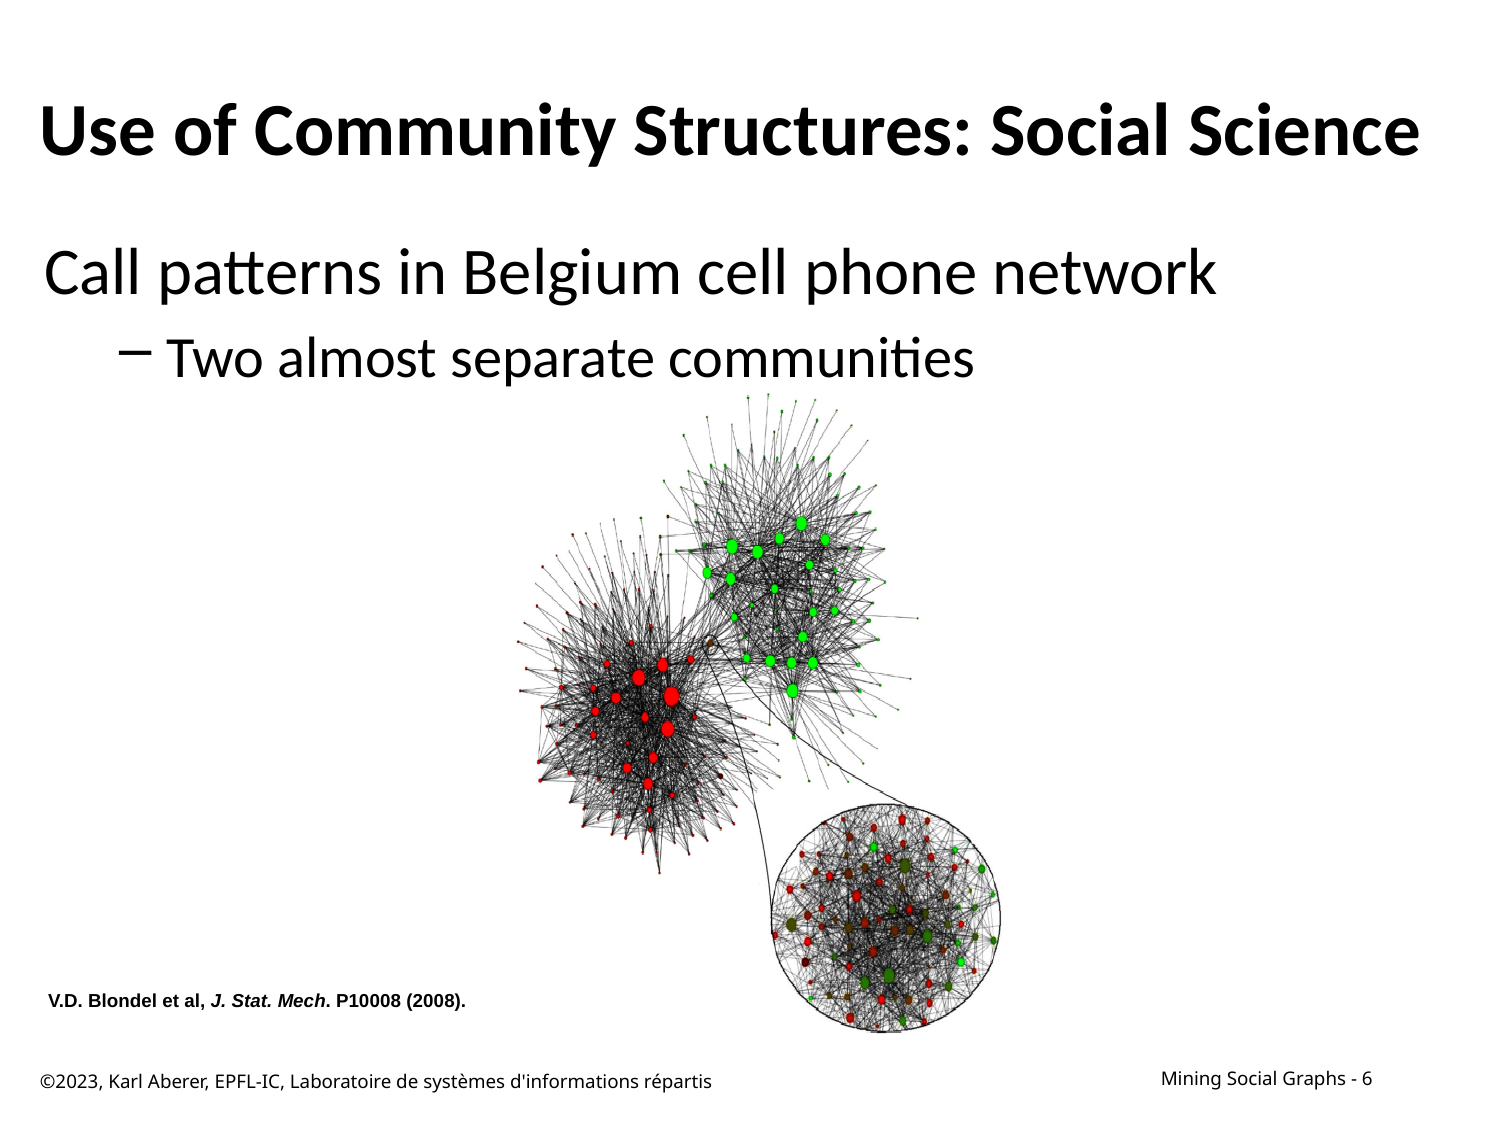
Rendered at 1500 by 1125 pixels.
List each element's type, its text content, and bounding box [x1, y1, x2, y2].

picture [470, 388, 1013, 1046]
list Call patterns in Belgium cell phone network Two almost separate communities [29, 219, 1393, 1046]
title Use of Community Structures: Social Science [24, 49, 1459, 201]
text_box V.D. Blondel et al, J. Stat. Mech. P10008 (2008). [33, 981, 465, 1029]
footer ©2023, Karl Aberer, EPFL-IC, Laboratoire de systèmes d'informations répartis [24, 1062, 988, 1101]
